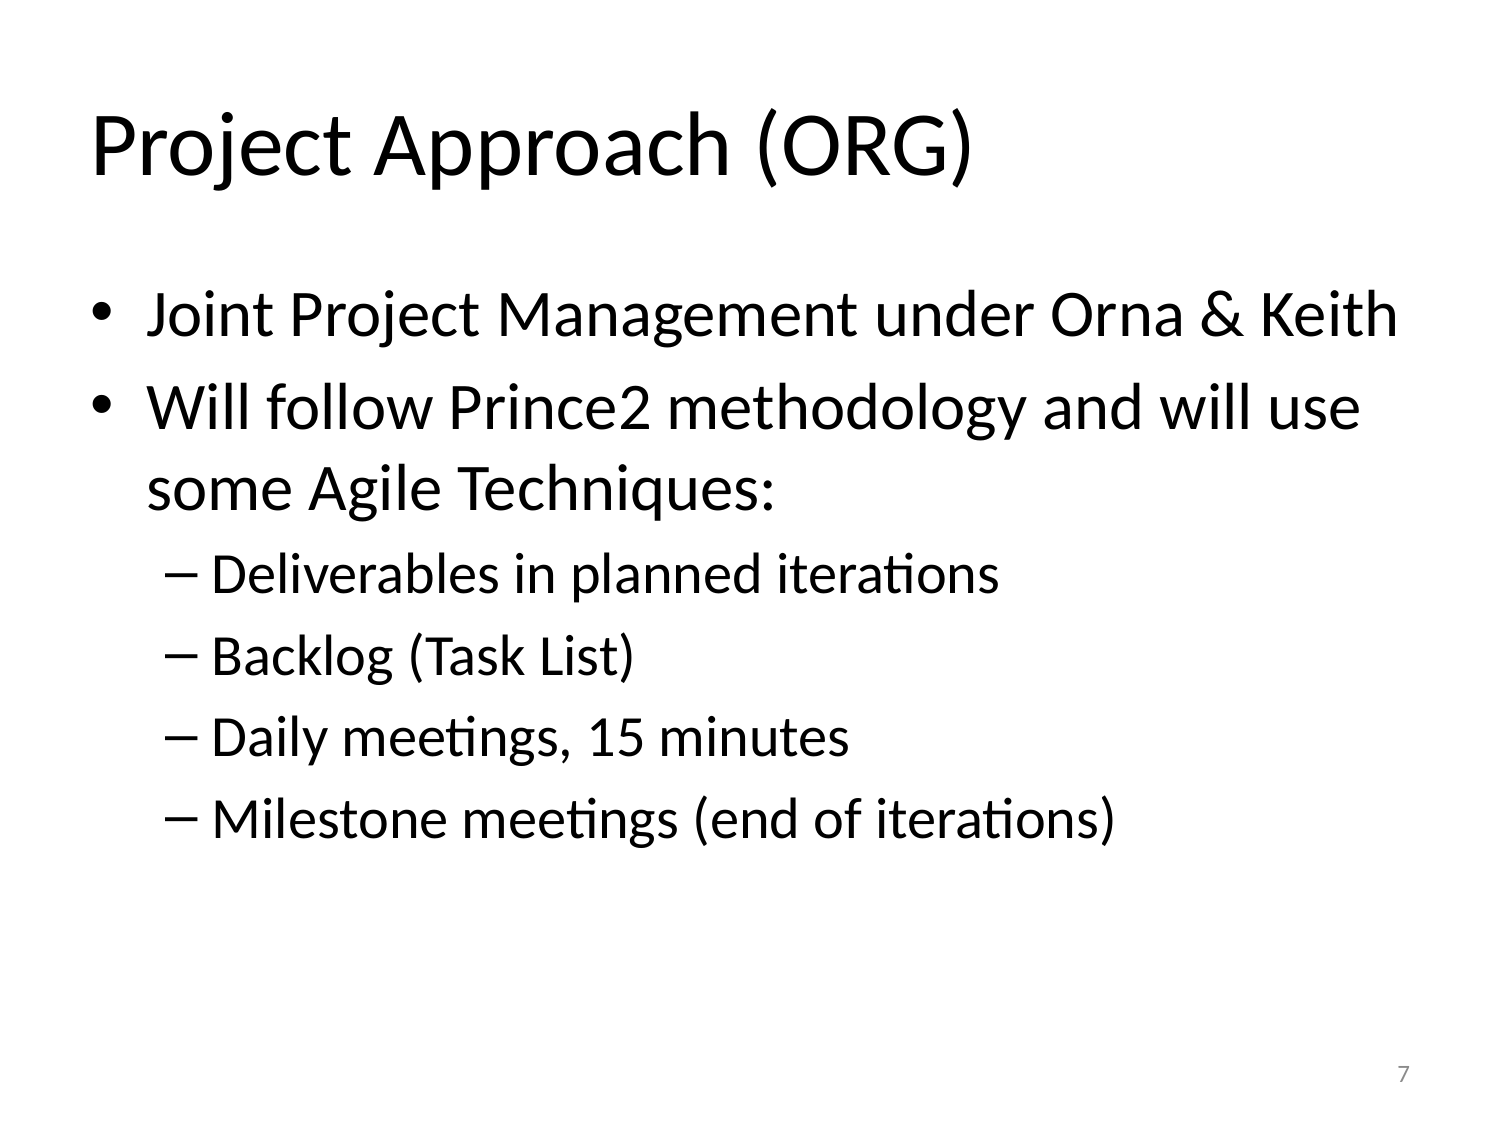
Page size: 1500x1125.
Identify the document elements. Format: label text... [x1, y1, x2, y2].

slide_number 7 [1074, 1042, 1425, 1103]
list Joint Project Management under Orna & Keith Will follow Prince2 methodology and will use some Agile Techniques: Deliverables in planned iterations Backlog (Task List) Daily meetings, 15 minutes Milestone meetings (end of iterations) [75, 262, 1425, 1005]
title Project Approach (ORG) [75, 45, 1425, 233]
